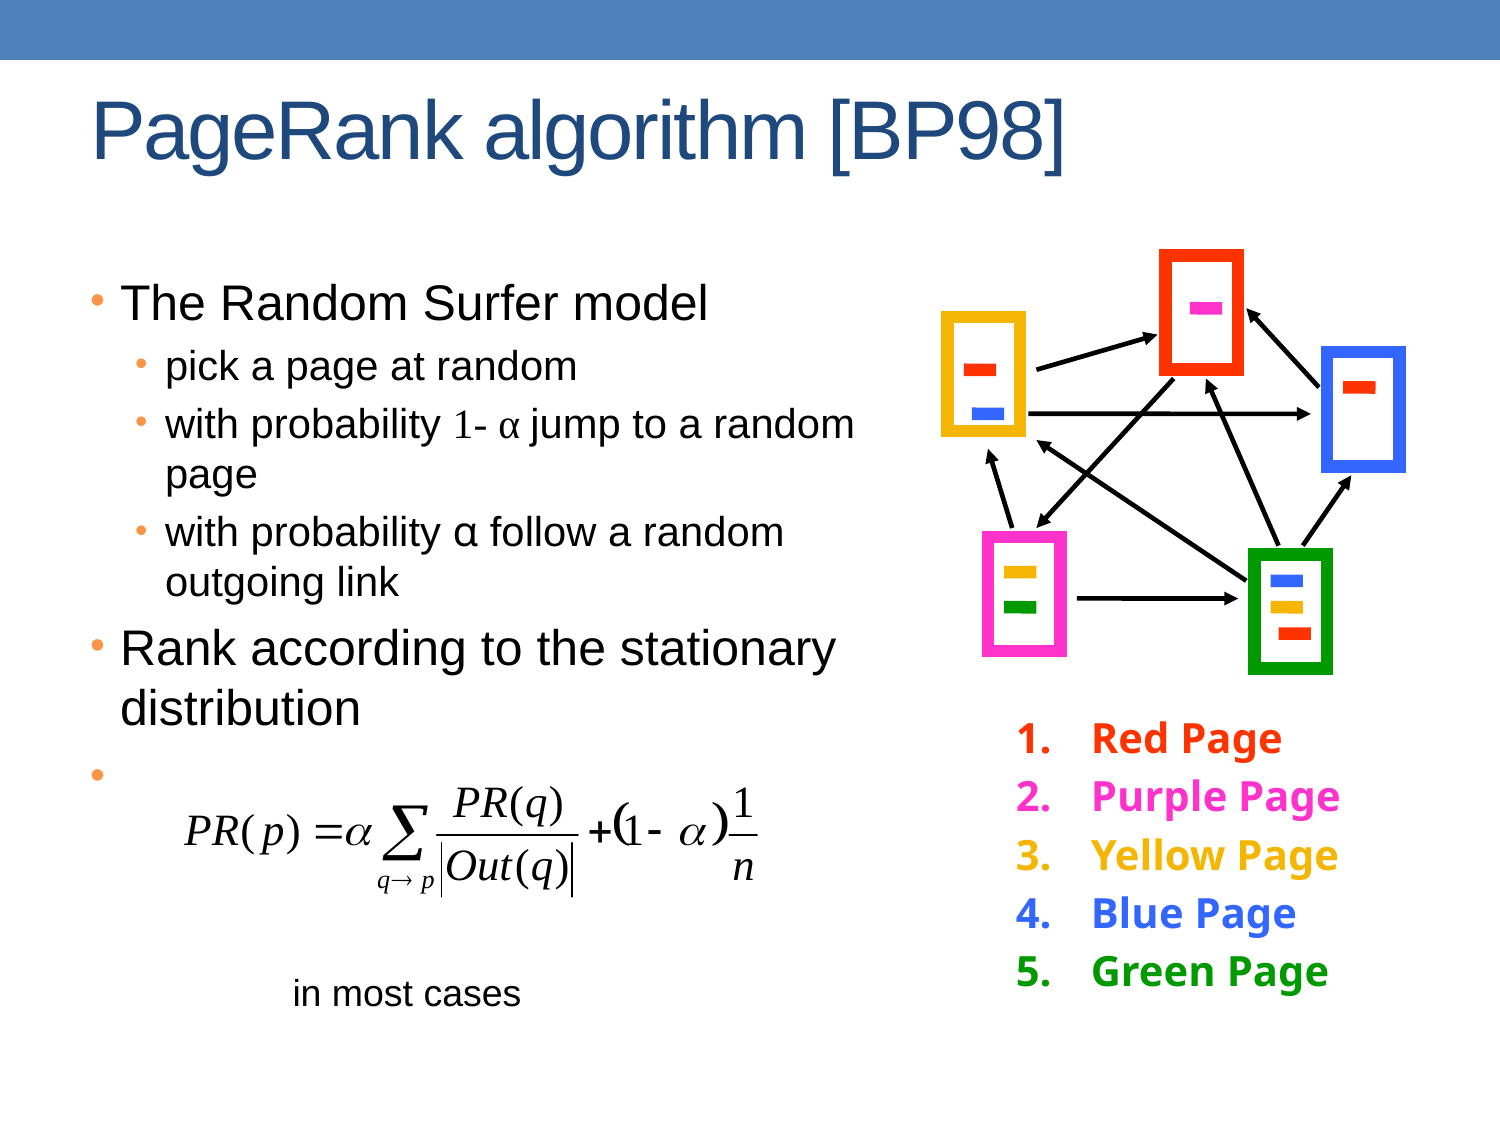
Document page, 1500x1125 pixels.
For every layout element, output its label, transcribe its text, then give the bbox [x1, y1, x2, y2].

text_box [176, 774, 766, 906]
title PageRank algorithm [BP98] [75, 20, 1313, 233]
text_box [947, 255, 1400, 669]
text_box Red Page Purple Page Yellow Page Blue Page Green Page [1001, 704, 1367, 1003]
list The Random Surfer model pick a page at random with probability 1- α jump to a random page with probability α follow a random outgoing link Rank according to the stationary distribution [75, 262, 876, 1005]
